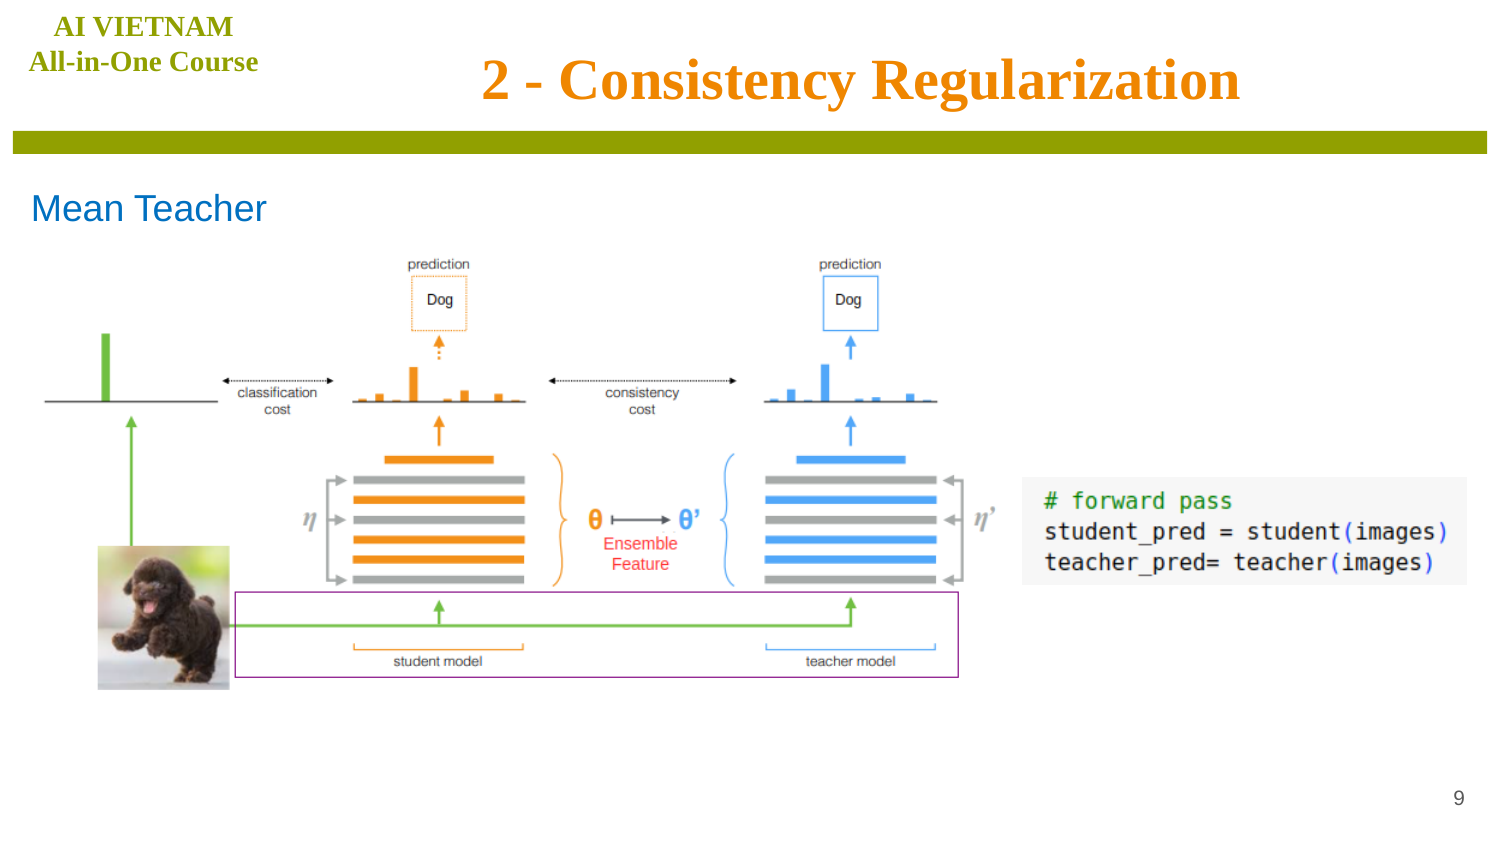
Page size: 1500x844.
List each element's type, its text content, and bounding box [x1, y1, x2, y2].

title 2 - Consistency Regularization [357, 26, 1366, 120]
text_box AI VIETNAM All-in-One Course [12, 0, 275, 86]
slide_number ‹#› [1389, 764, 1480, 830]
text_box Mean Teacher [15, 169, 1488, 285]
picture [1022, 476, 1467, 586]
picture [33, 245, 1007, 697]
text_box [12, 130, 1488, 154]
